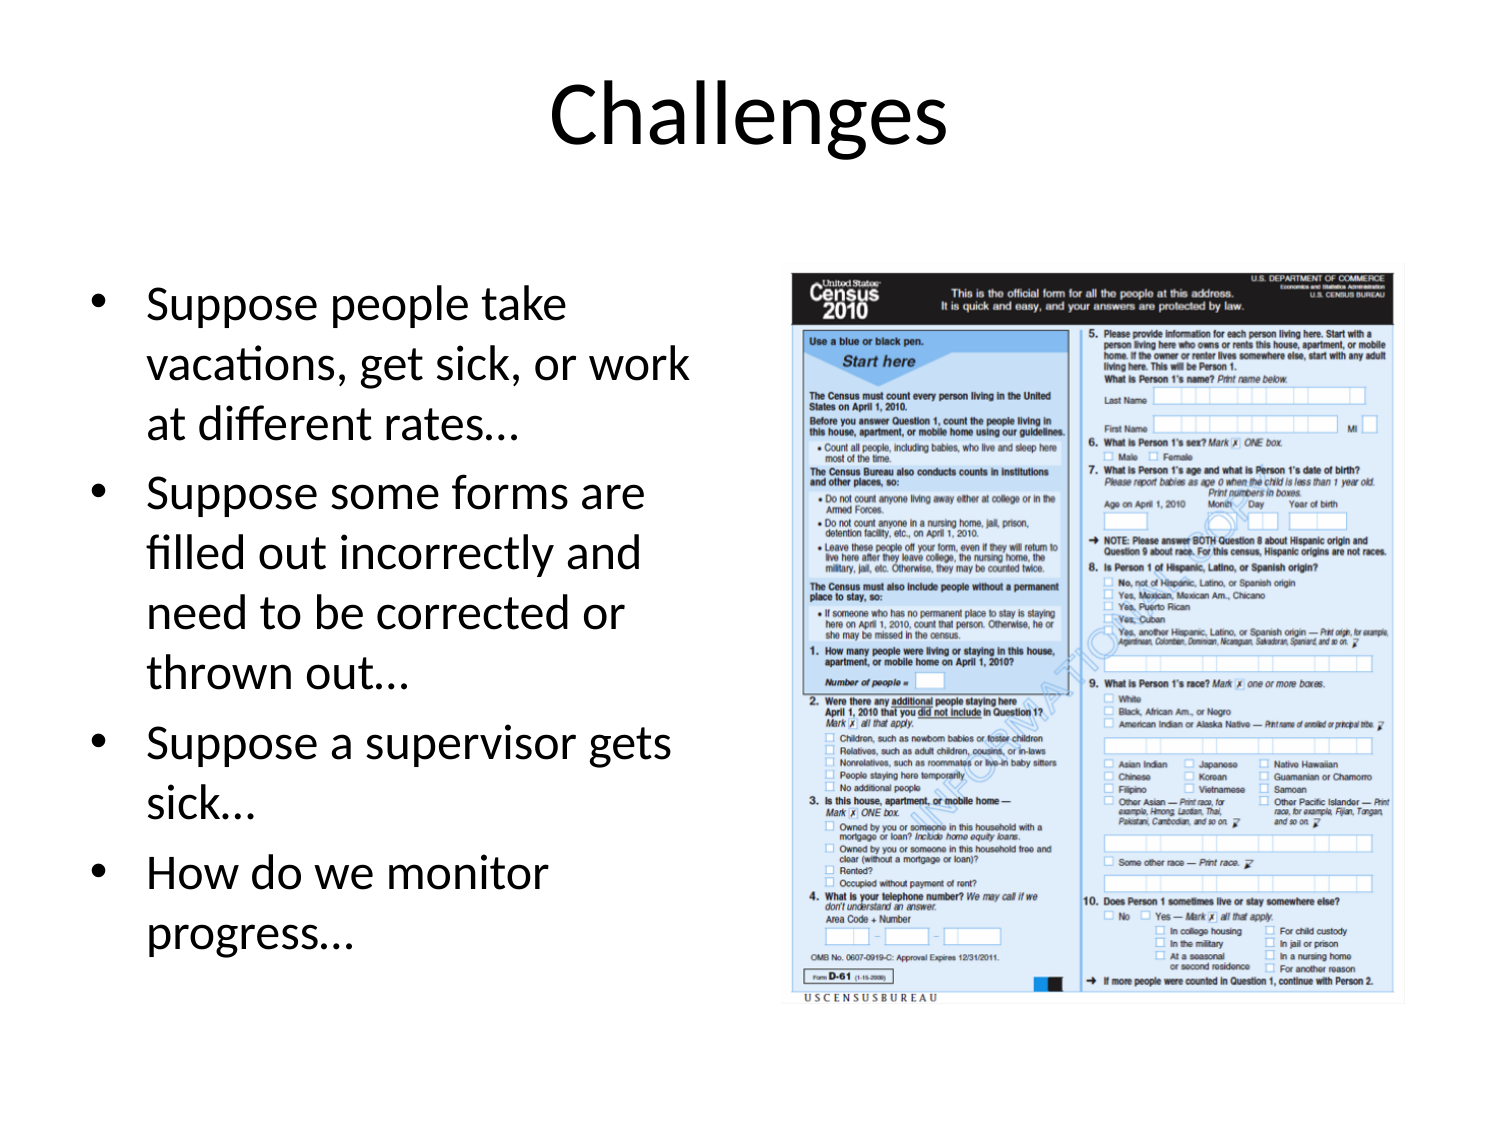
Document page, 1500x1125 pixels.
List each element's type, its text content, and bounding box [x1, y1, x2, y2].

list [762, 262, 1426, 1006]
title Challenges [75, 45, 1425, 233]
list Suppose people take vacations, get sick, or work at different rates… Suppose some forms are filled out incorrectly and need to be corrected or thrown out… Suppose a supervisor gets sick… How do we monitor progress… [75, 262, 738, 1005]
